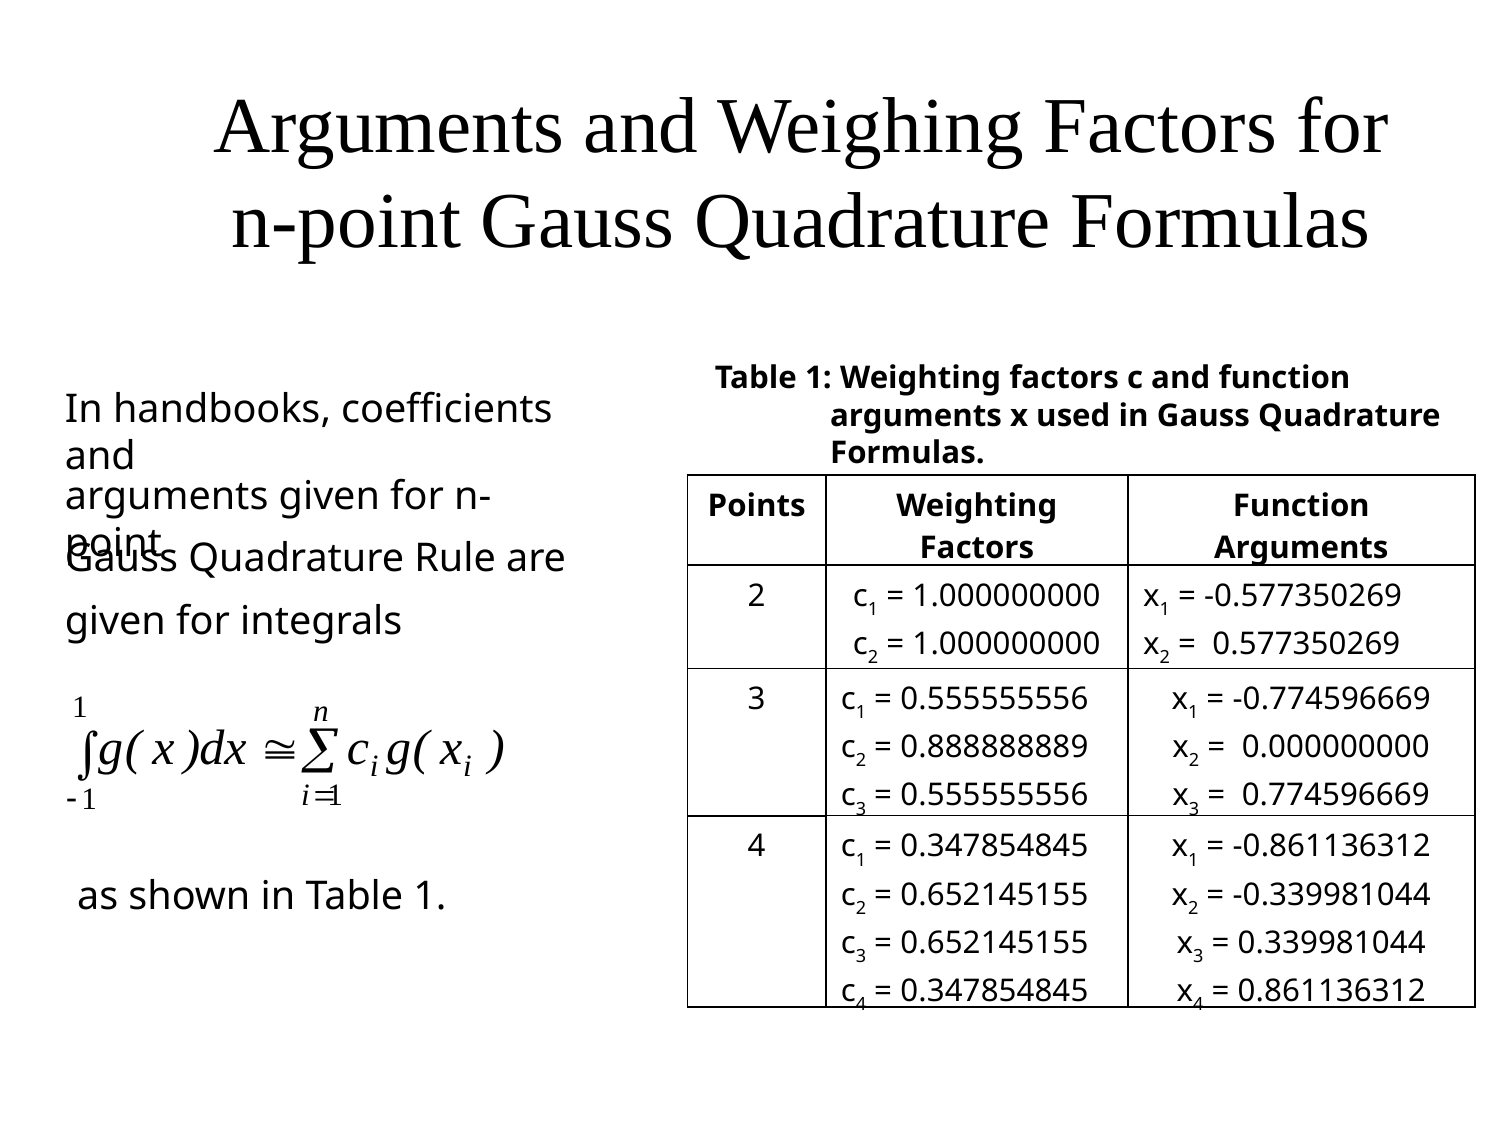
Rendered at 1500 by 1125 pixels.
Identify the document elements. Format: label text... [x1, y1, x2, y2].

table_cell c1 = 0.555555556 c2 = 0.888888889 c3 = 0.555555556 [827, 669, 1127, 815]
text_box as shown in Table 1. [62, 862, 513, 925]
table_cell 4 [688, 817, 825, 1006]
text_box given for integrals [50, 587, 600, 650]
text_box arguments given for n-point [50, 462, 600, 573]
text_box Gauss Quadrature Rule are [50, 524, 625, 588]
table_cell c1 = 1.000000000 c2 = 1.000000000 [827, 566, 1127, 668]
text_box In handbooks, coefficients and [49, 375, 638, 485]
table_header Points [688, 476, 825, 564]
table_cell x1 = -0.774596669 x2 = 0.000000000 x3 = 0.774596669 [1129, 669, 1474, 815]
table_header Weighting Factors [827, 477, 1127, 564]
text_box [62, 687, 505, 815]
text_box Table 1: Weighting factors c and function arguments x used in Gauss Quadrature Formulas. [699, 349, 1500, 477]
table_cell c1 = 0.347854845 c2 = 0.652145155 c3 = 0.652145155 c4 = 0.347854845 [827, 816, 1127, 1006]
title Arguments and Weighing Factors for n-point Gauss Quadrature Formulas [162, 37, 1441, 299]
table_cell x1 = -0.577350269 x2 = 0.577350269 [1129, 566, 1474, 668]
table_cell 3 [688, 669, 825, 815]
table_header Function Arguments [1129, 477, 1474, 564]
table_cell 2 [688, 566, 825, 668]
table_cell x1 = -0.861136312 x2 = -0.339981044 x3 = 0.339981044 x4 = 0.861136312 [1129, 816, 1474, 1006]
